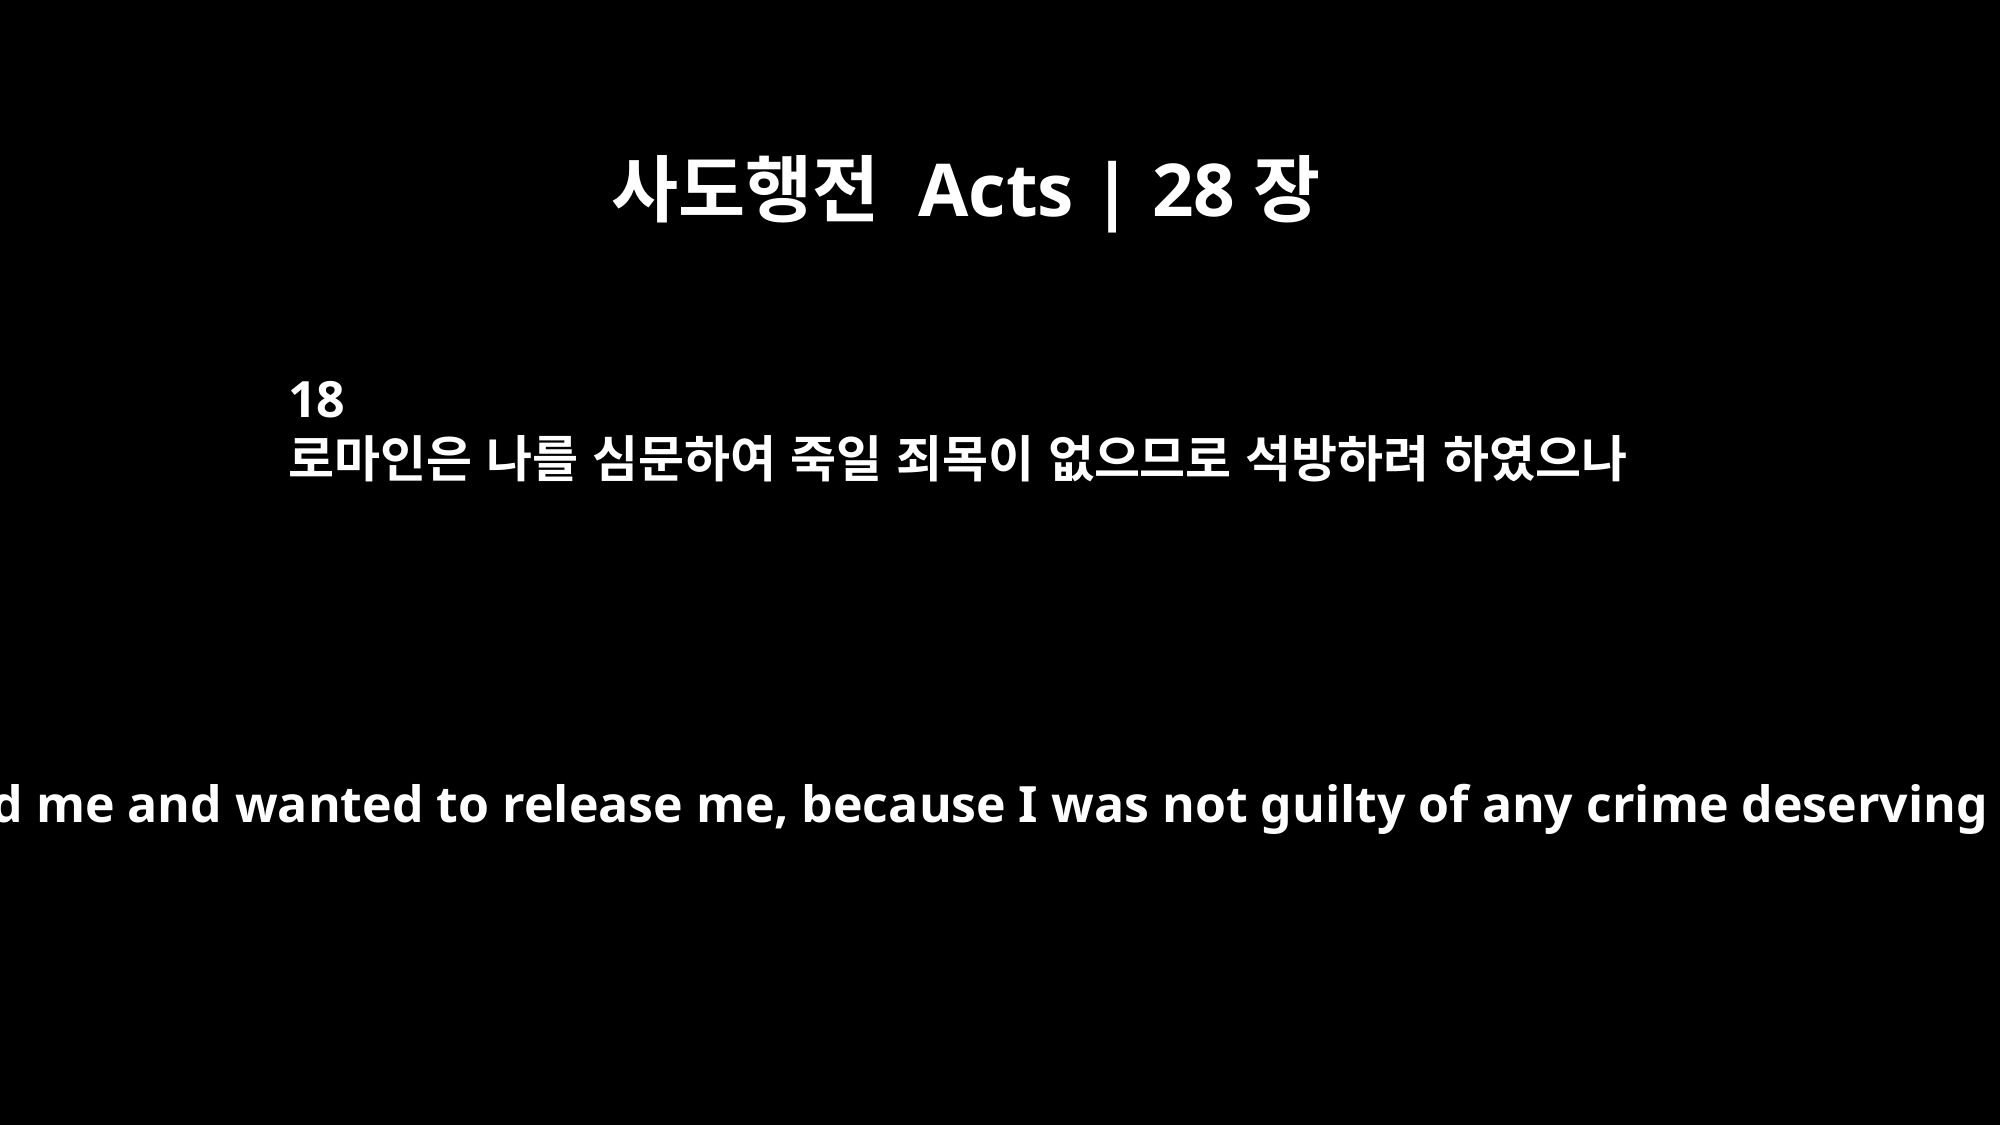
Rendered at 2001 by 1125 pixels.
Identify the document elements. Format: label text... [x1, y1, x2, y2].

text_box 18 로마인은 나를 심문하여 죽일 죄목이 없으므로 석방하려 하였으나 [273, 359, 1644, 495]
text_box 사도행전 Acts | 28장 [596, 136, 1336, 239]
text_box They examined me and wanted to release me, because I was not guilty of any crime deserving death. [0, 764, 2000, 840]
